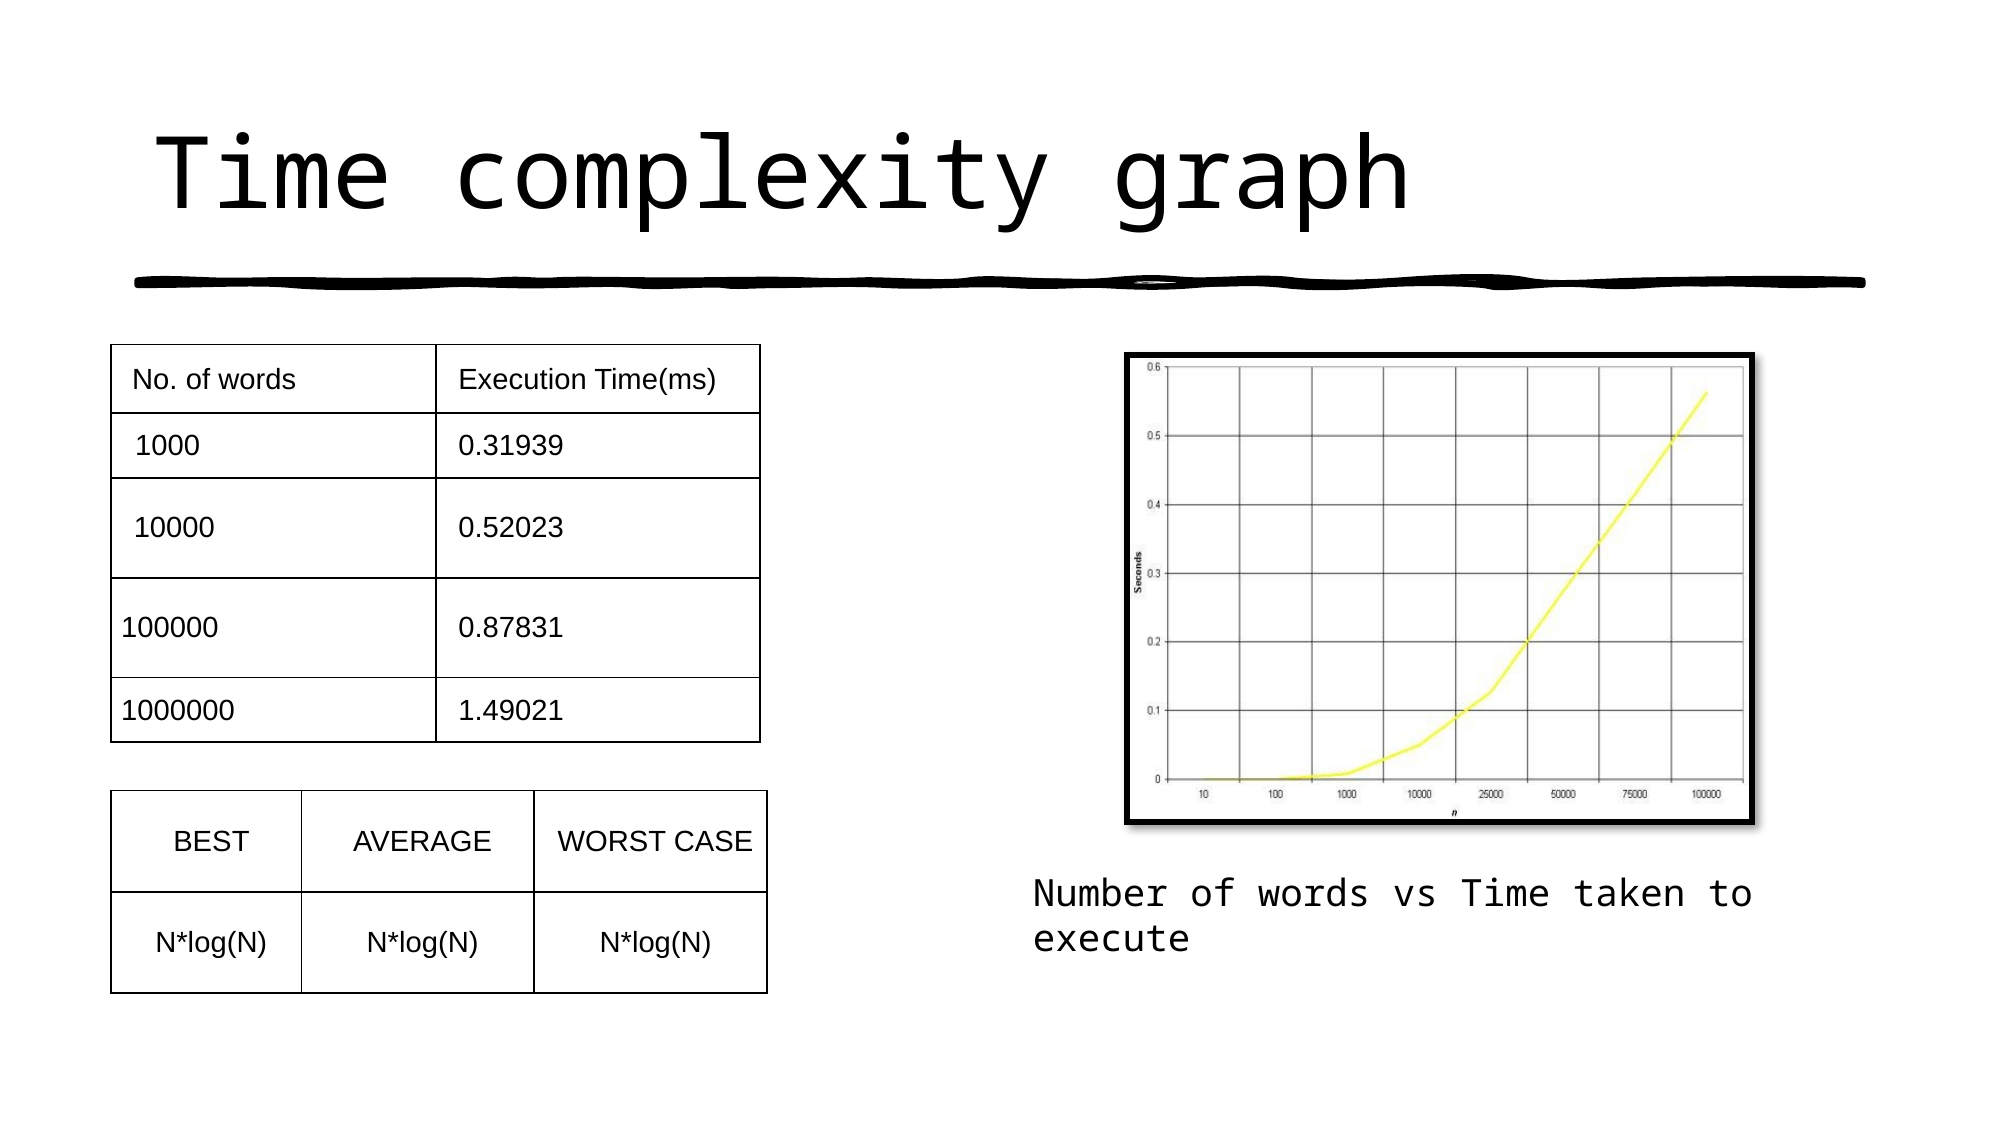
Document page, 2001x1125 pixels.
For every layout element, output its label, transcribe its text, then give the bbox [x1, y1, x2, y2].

text_box Number of words vs Time taken to execute [1018, 861, 1889, 967]
table_header Execution Time(ms) [437, 345, 759, 412]
picture [1130, 358, 1749, 820]
table_cell N*log(N) [302, 893, 533, 992]
table_cell 0.52023 [437, 479, 759, 577]
table_cell 1.49021 [437, 678, 759, 741]
table_header AVERAGE [302, 791, 533, 891]
table_header BEST [112, 791, 301, 891]
title Time complexity graph [137, 59, 1863, 278]
table_cell 100000 [112, 579, 435, 677]
table_cell 10000 [112, 479, 435, 577]
table_cell 1000 [112, 414, 435, 477]
table_cell 1000000 [112, 678, 435, 741]
table_cell N*log(N) [535, 893, 766, 992]
table_header No. of words [112, 345, 435, 412]
table_cell 0.87831 [437, 579, 759, 677]
table_header WORST CASE [535, 791, 766, 891]
table_cell N*log(N) [112, 893, 301, 992]
table_cell 0.31939 [437, 414, 759, 477]
